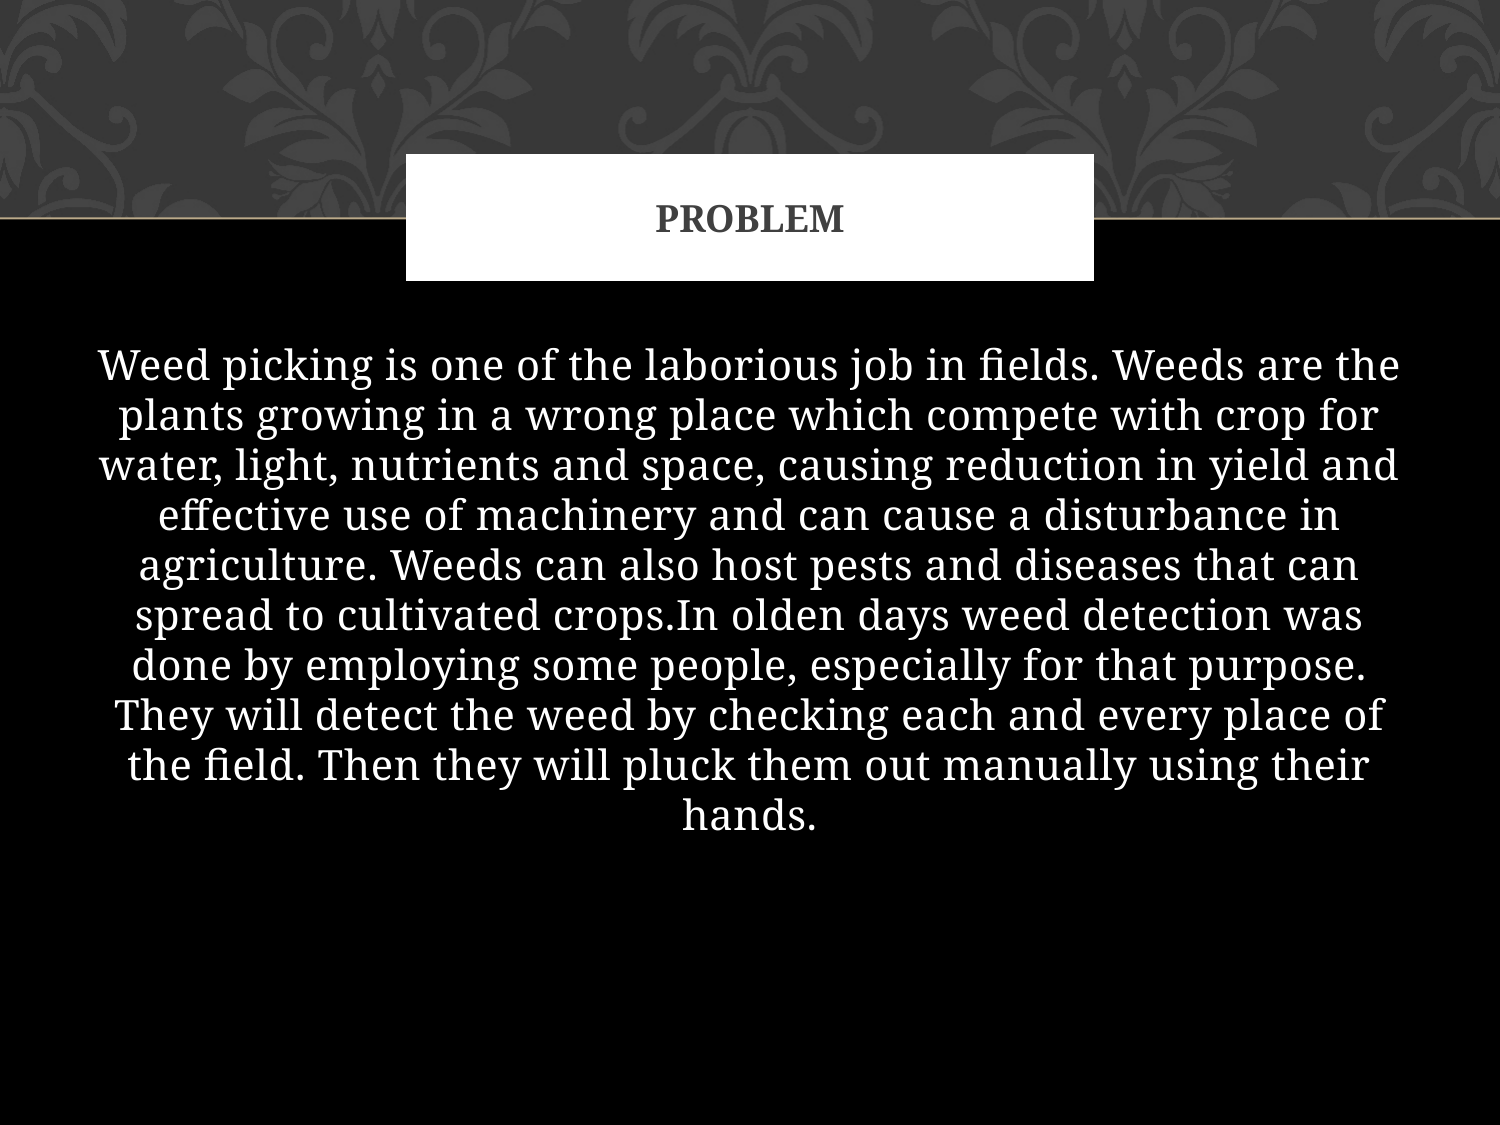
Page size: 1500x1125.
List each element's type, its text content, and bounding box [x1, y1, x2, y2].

list Weed picking is one of the laborious job in fields. Weeds are the plants growing in a wrong place which compete with crop for water, light, nutrients and space, causing reduction in yield and effective use of machinery and can cause a disturbance in agriculture. Weeds can also host pests and diseases that can spread to cultivated crops.In olden days weed detection was done by employing some people, especially for that purpose. They will detect the weed by checking each and every place of the field. Then they will pluck them out manually using their hands. [75, 331, 1425, 1000]
title PROBLEm [406, 154, 1094, 281]
